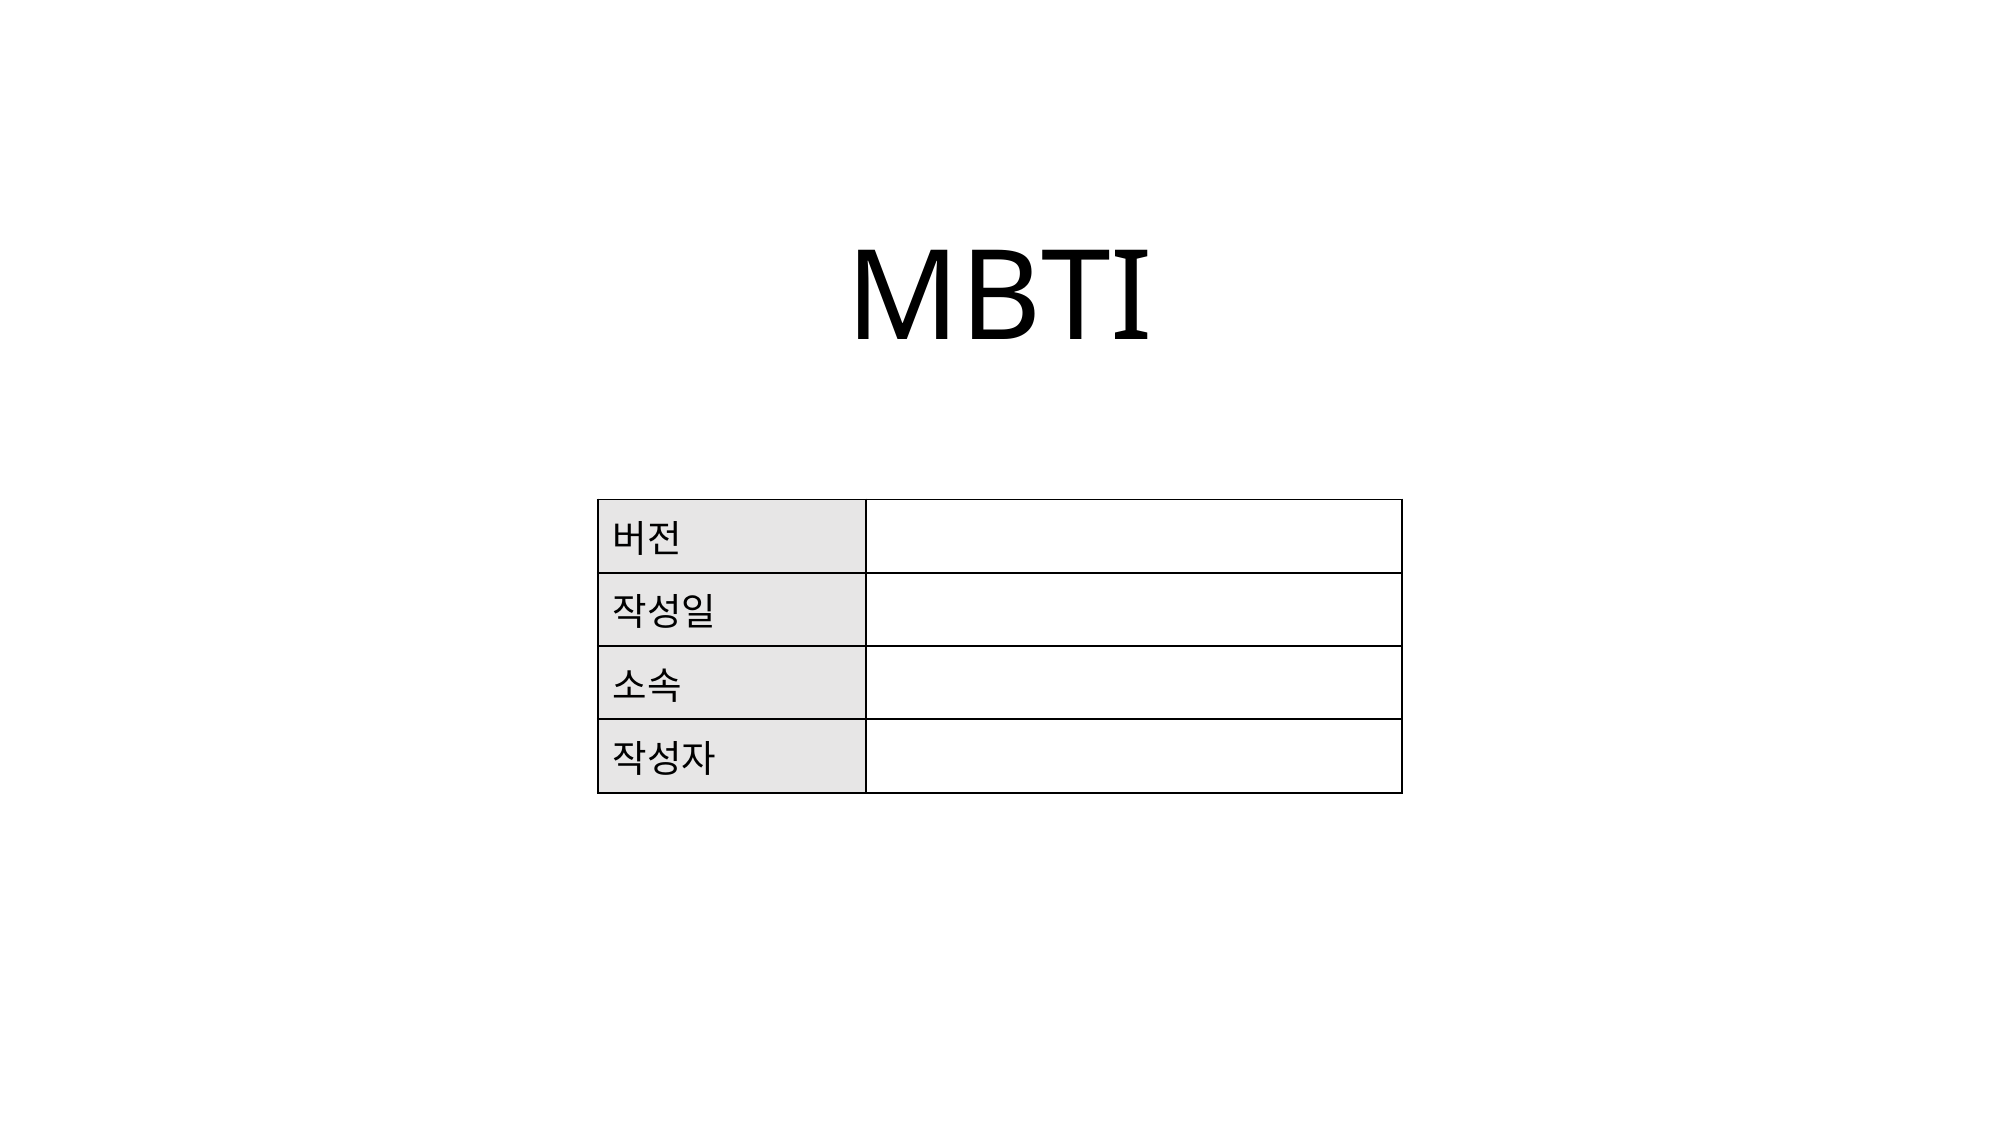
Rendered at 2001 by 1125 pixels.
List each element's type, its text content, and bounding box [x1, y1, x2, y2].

table_header 버전 [599, 500, 865, 572]
table_cell [867, 647, 1401, 718]
table_cell [867, 720, 1401, 792]
title MBTI [249, 184, 1750, 374]
table_cell 작성자 [599, 720, 865, 792]
table_cell [867, 574, 1401, 645]
table_cell 작성일 [599, 574, 865, 645]
table_cell 소속 [599, 647, 865, 718]
table_header [867, 500, 1401, 572]
